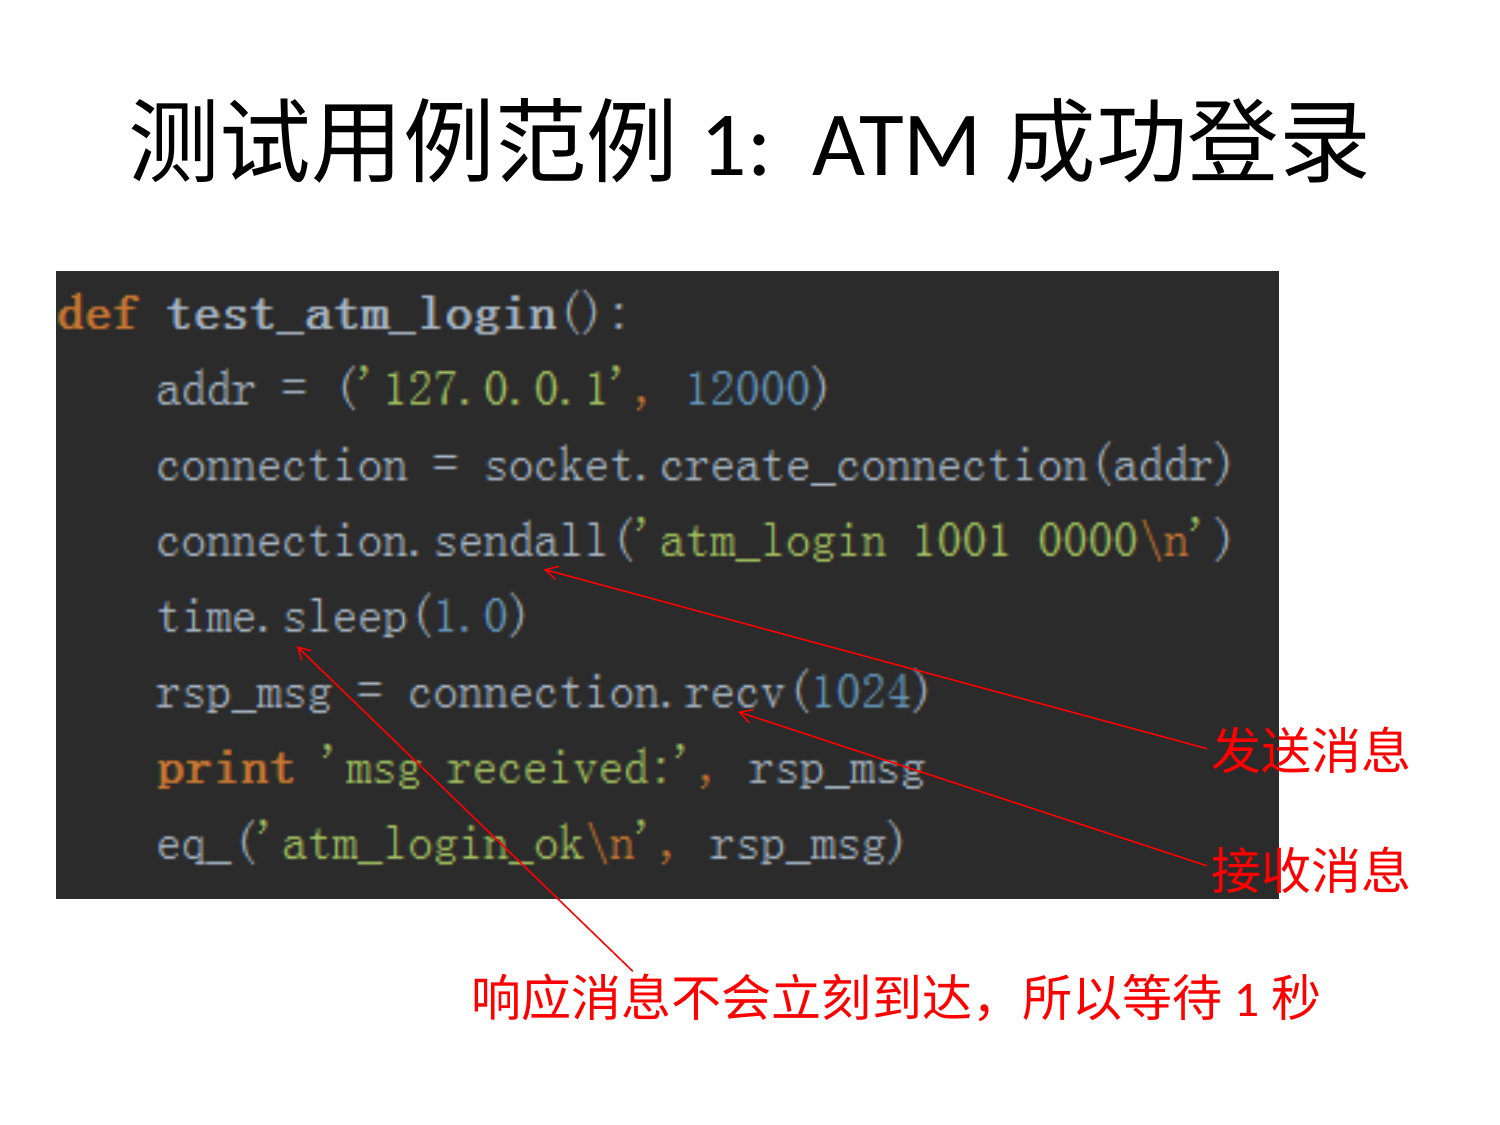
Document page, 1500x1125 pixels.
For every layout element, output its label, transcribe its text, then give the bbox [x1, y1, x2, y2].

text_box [296, 645, 633, 972]
picture [55, 271, 1280, 899]
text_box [737, 711, 1208, 867]
text_box 响应消息不会立刻到达，所以等待1秒 [457, 959, 1395, 1035]
text_box 发送消息 接收消息 [1196, 711, 1427, 967]
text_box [543, 569, 1208, 749]
title 测试用例范例1: ATM成功登录 [75, 45, 1425, 233]
